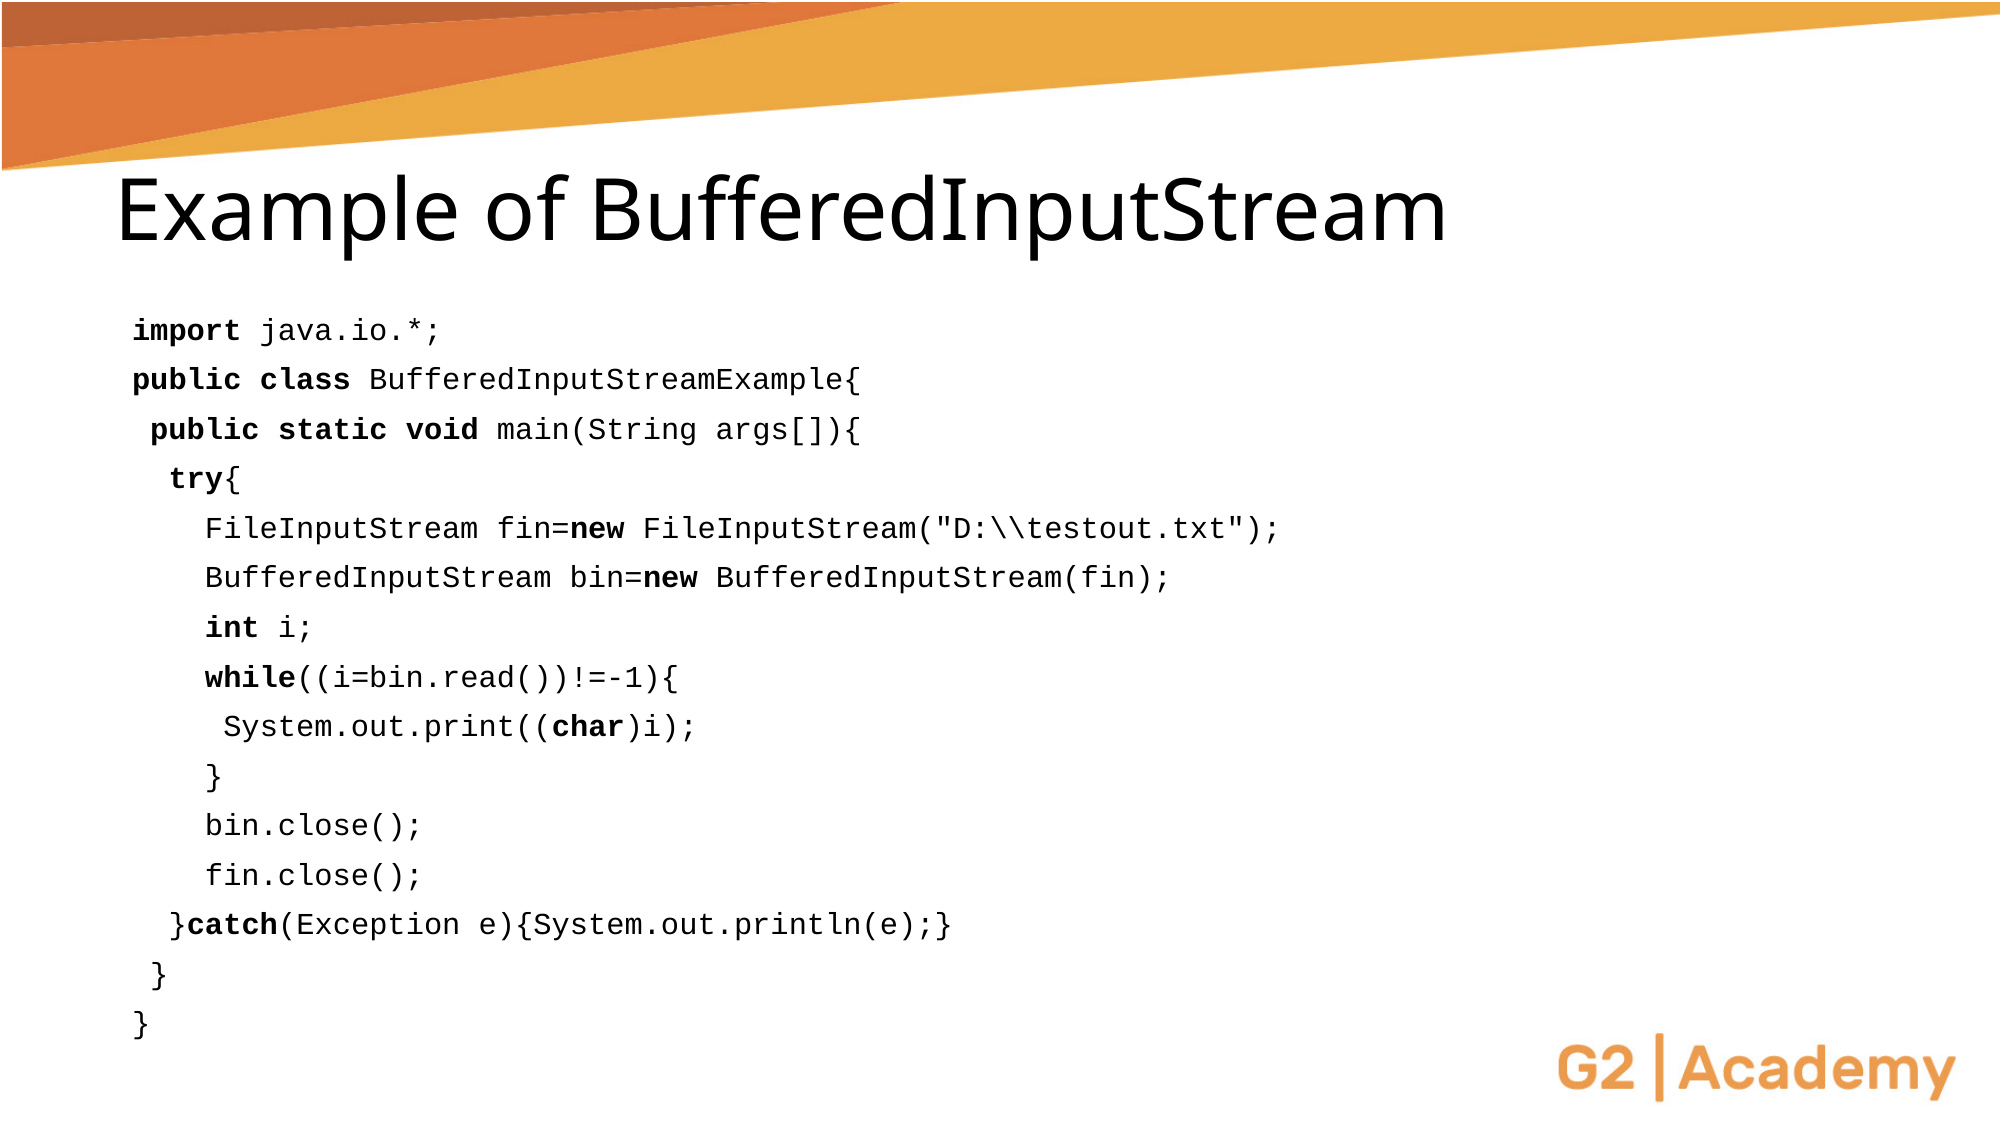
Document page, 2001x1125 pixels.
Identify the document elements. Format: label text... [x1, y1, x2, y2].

title Example of BufferedInputStream [99, 158, 1900, 267]
list import java.io.*; public class BufferedInputStreamExample{ public static void main(String args[]){ try{ FileInputStream fin=new FileInputStream("D:\\testout.txt"); BufferedInputStream bin=new BufferedInputStream(fin); int i; while((i=bin.read())!=-1){ System.out.print((char)i); } bin.close(); fin.close(); }catch(Exception e){System.out.println(e);} } } [99, 306, 1900, 1050]
picture [1, 2, 2000, 1125]
